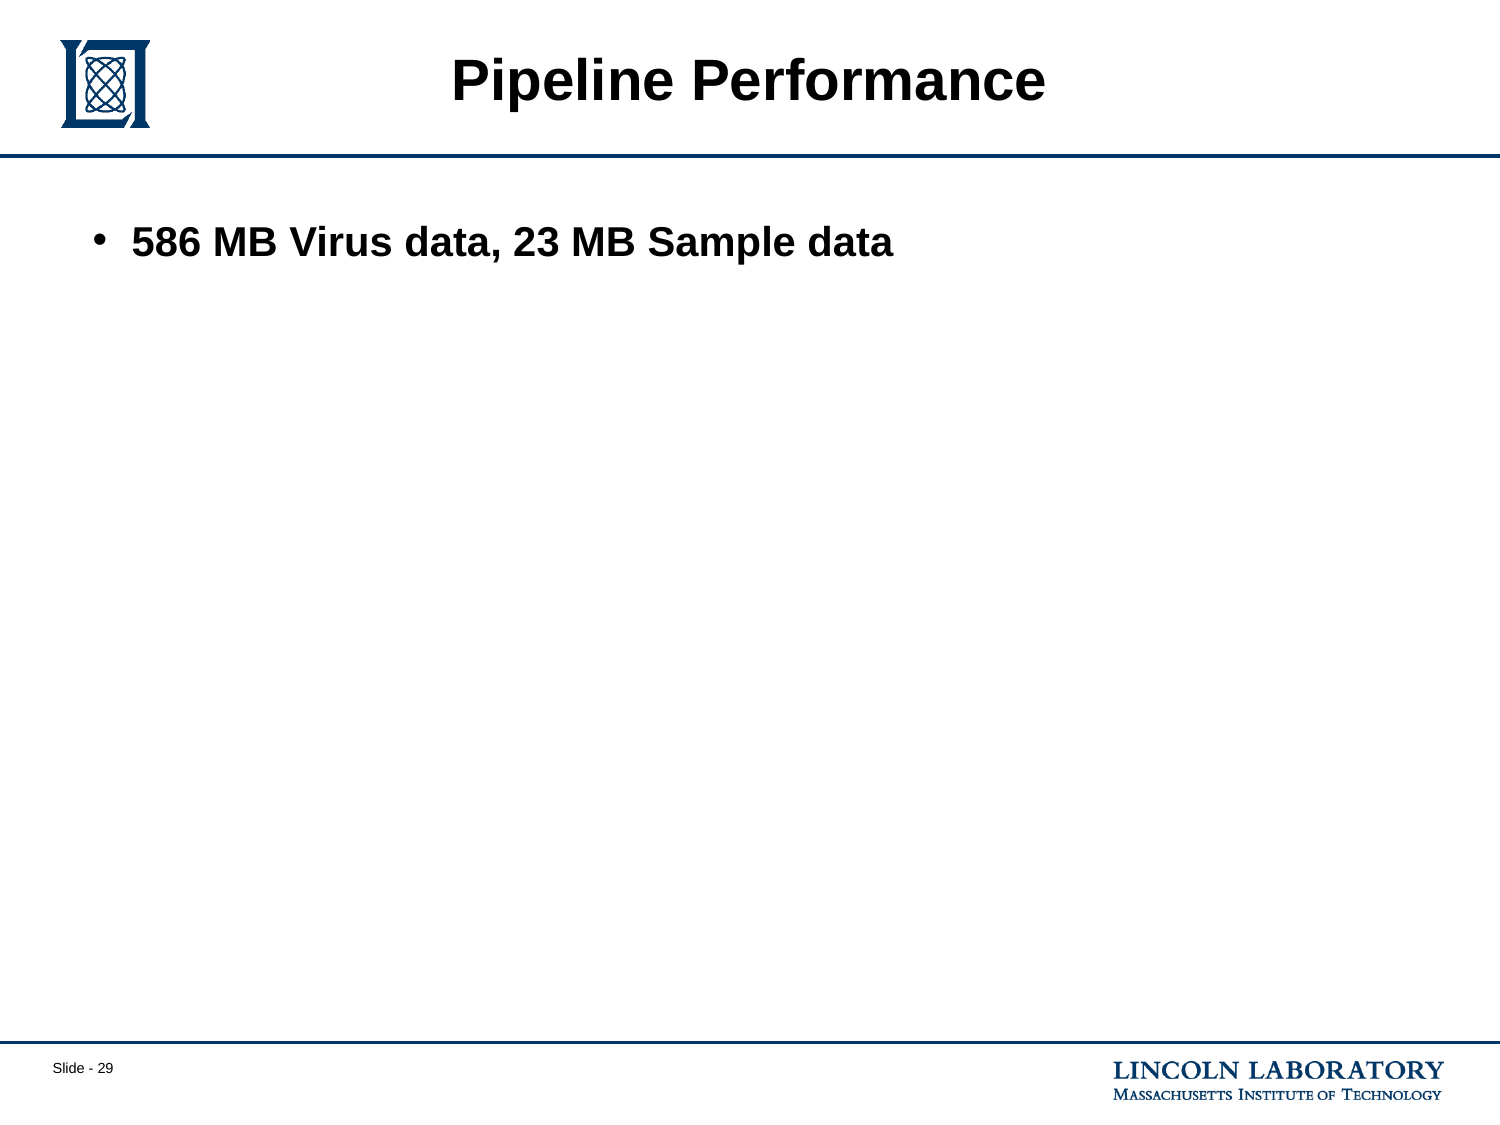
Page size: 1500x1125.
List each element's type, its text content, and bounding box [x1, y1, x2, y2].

list 586 MB Virus data, 23 MB Sample data [78, 211, 1422, 1004]
picture [1111, 1061, 1444, 1100]
picture [60, 40, 150, 128]
title Pipeline Performance [154, 16, 1346, 151]
